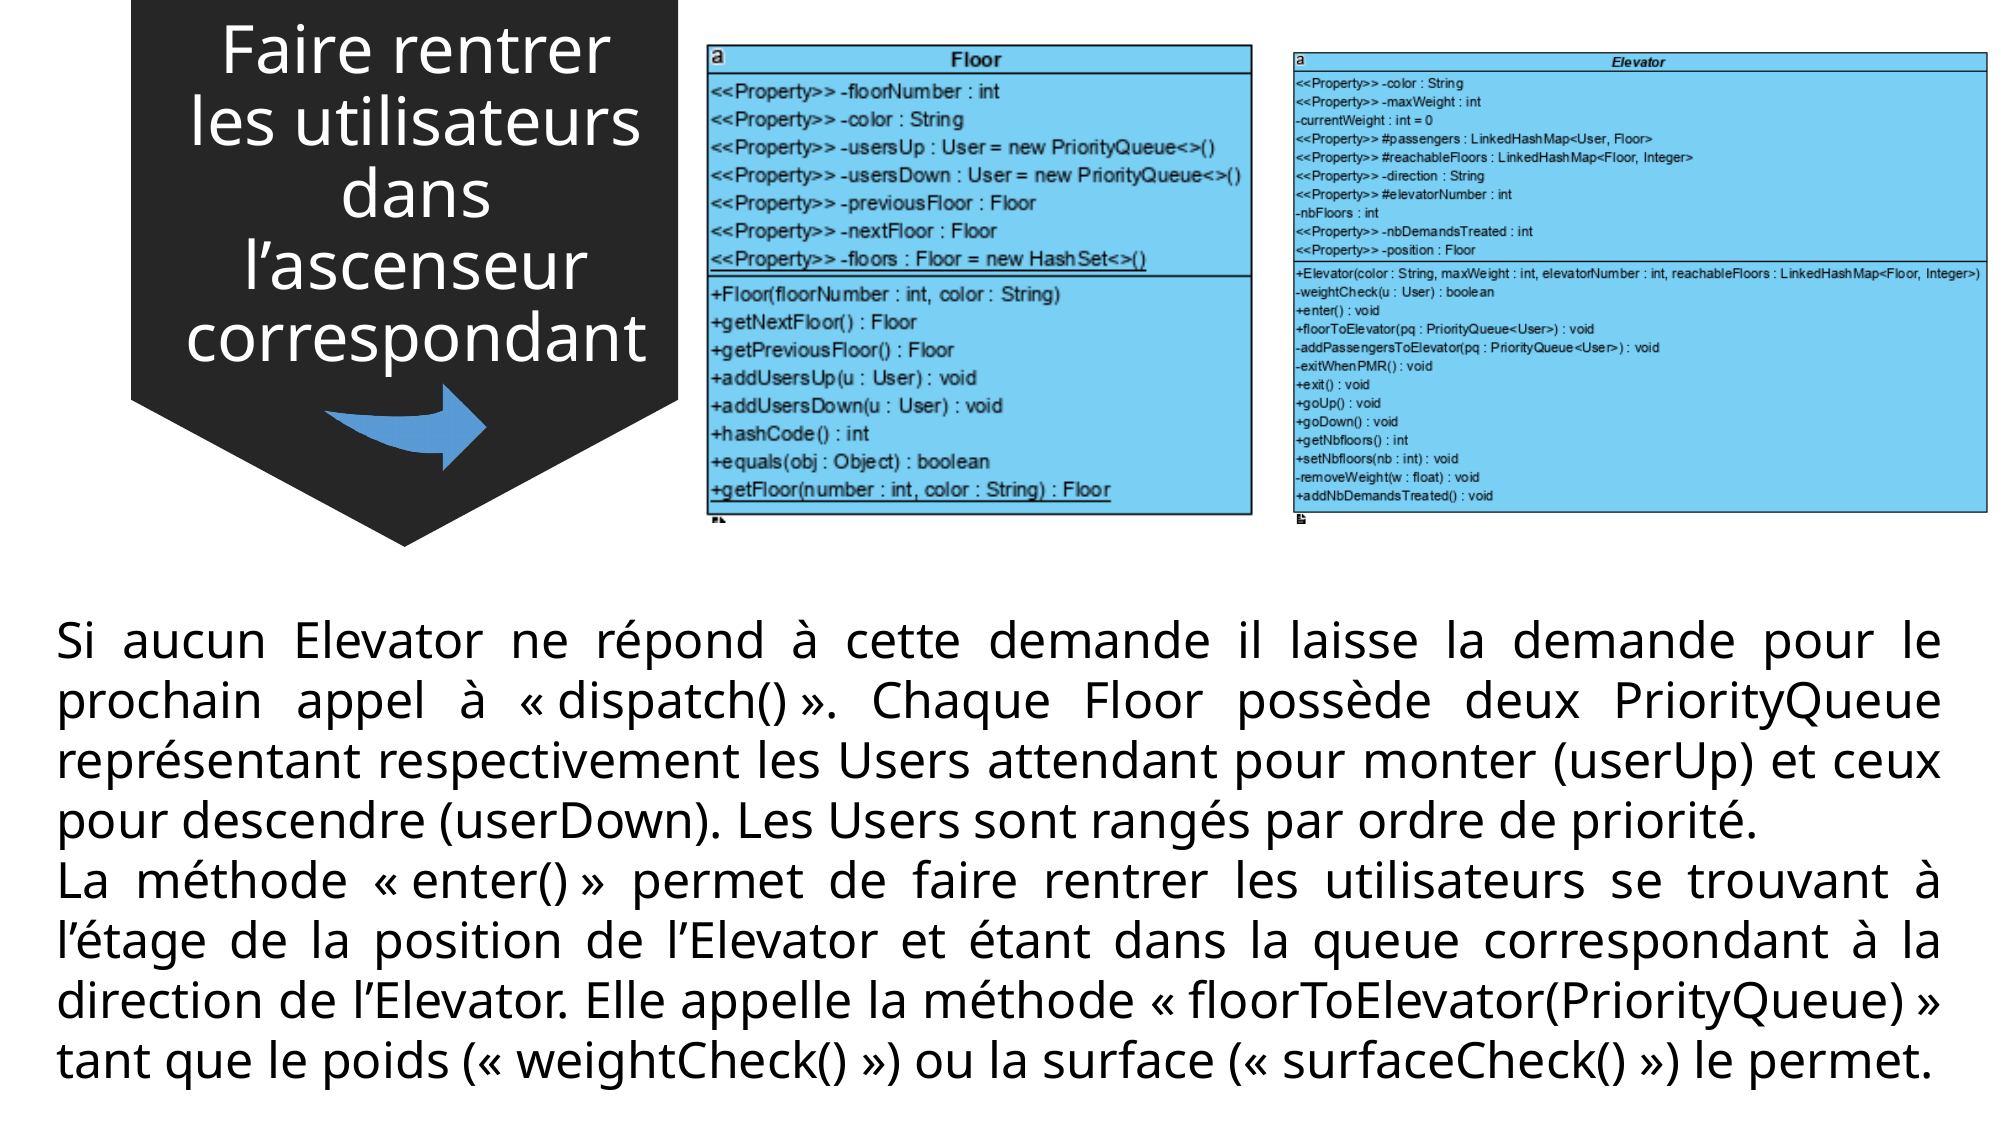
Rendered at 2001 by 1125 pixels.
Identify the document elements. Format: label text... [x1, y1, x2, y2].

text_box [345, 516, 465, 549]
title Faire rentrer les utilisateurs dans l’ascenseur correspondant [168, 31, 665, 361]
text_box [315, 337, 494, 516]
picture [696, 30, 2000, 524]
text_box [130, 0, 680, 500]
text_box Si aucun Elevator ne répond à cette demande il laisse la demande pour le prochain appel à « dispatch() ». Chaque Floor possède deux PriorityQueue représentant respectivement les Users attendant pour monter (userUp) et ceux pour descendre (userDown). Les Users sont rangés par ordre de priorité. La méthode « enter() » permet de faire rentrer les utilisateurs se trouvant à l’étage de la position de l’Elevator et étant dans la queue correspondant à la direction de l’Elevator. Elle appelle la méthode « floorToElevator(PriorityQueue) » tant que le poids (« weightCheck() ») ou la surface (« surfaceCheck() ») le permet. [41, 601, 1959, 1125]
